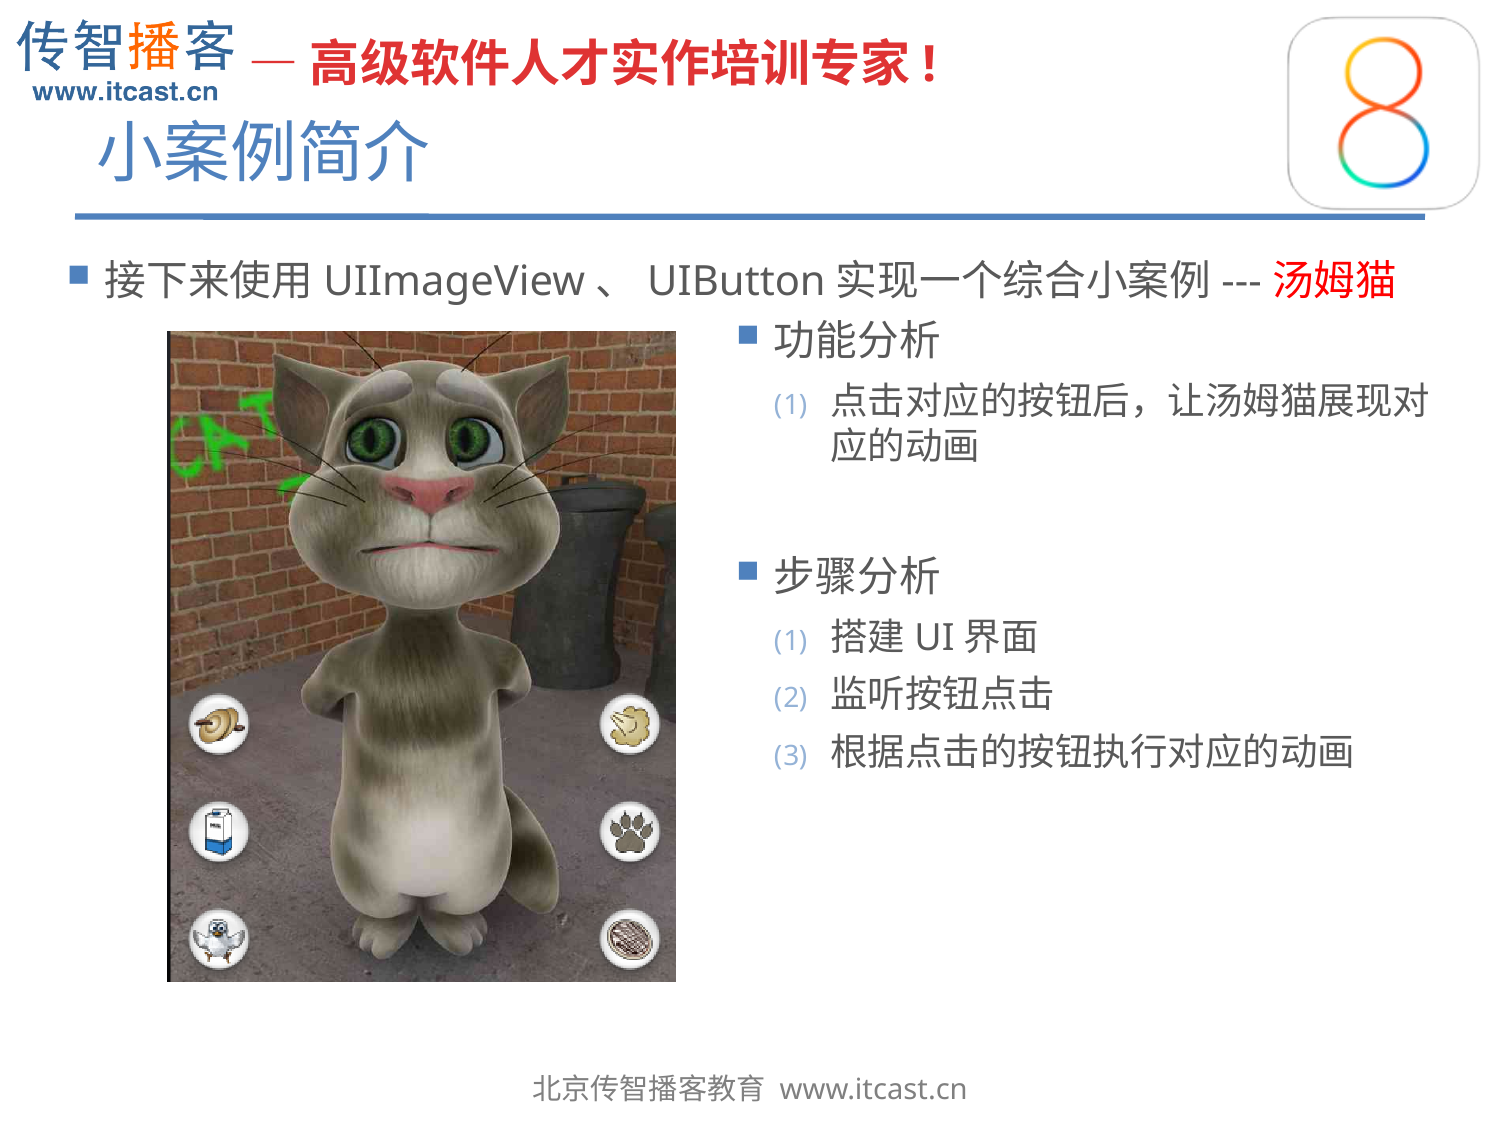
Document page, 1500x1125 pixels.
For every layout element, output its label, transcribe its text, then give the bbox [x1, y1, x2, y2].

text_box 功能分析 点击对应的按钮后，让汤姆猫展现对应的动画 步骤分析 搭建UI界面 监听按钮点击 根据点击的按钮执行对应的动画 [721, 306, 1454, 1005]
list 接下来使用UIImageView、UIButton实现一个综合小案例---汤姆猫 [52, 246, 1454, 312]
picture [16, 19, 234, 101]
picture [1270, 0, 1497, 227]
title 小案例简介 [81, 102, 1416, 238]
picture [166, 331, 676, 983]
